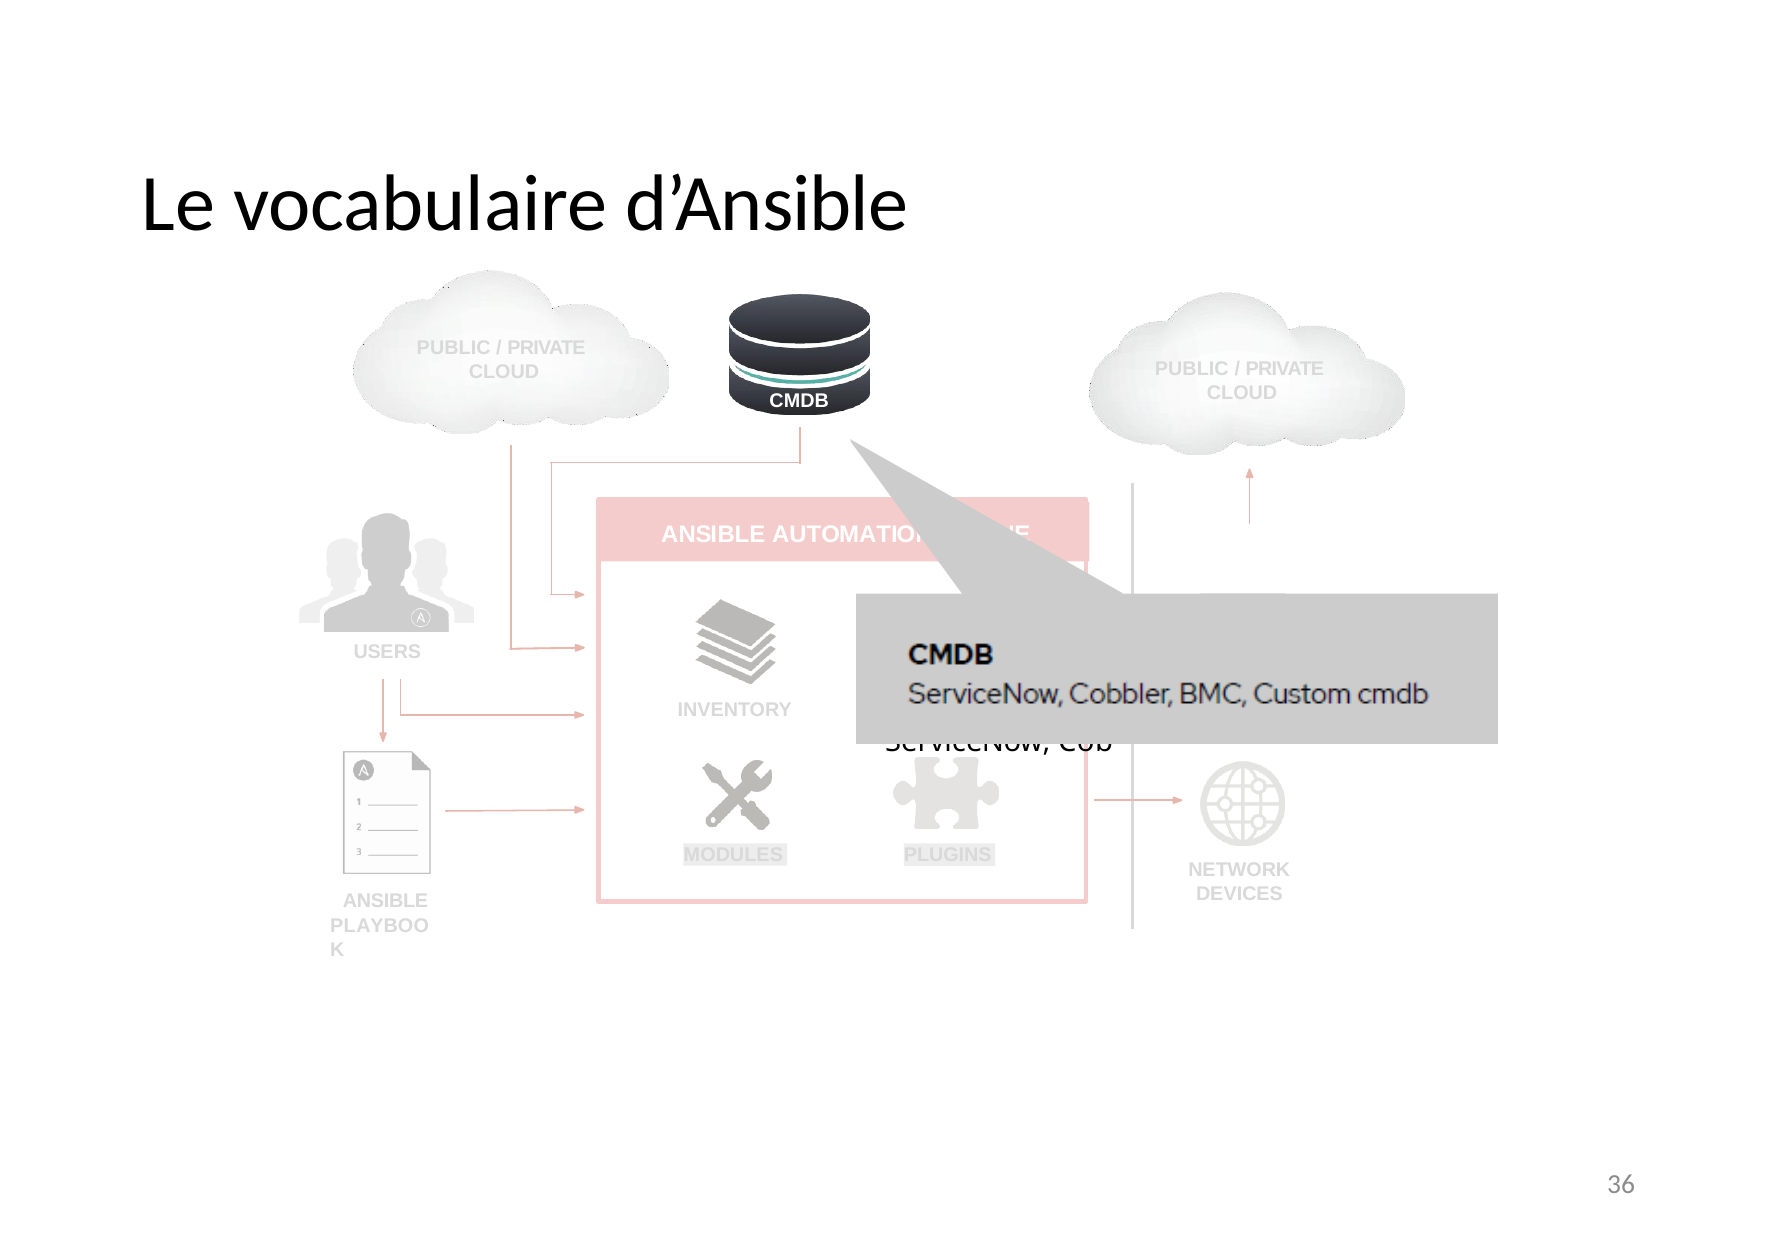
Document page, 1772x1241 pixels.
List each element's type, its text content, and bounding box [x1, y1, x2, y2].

slide_number 36 [1251, 1149, 1651, 1216]
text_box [353, 270, 1405, 455]
picture [1199, 761, 1285, 846]
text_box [1094, 796, 1183, 805]
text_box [850, 440, 1499, 745]
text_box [549, 455, 695, 686]
text_box USERS [351, 636, 423, 663]
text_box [312, 679, 585, 883]
picture [299, 513, 474, 632]
text_box ANSIBLE PLAYBOOK [328, 885, 443, 961]
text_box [508, 455, 585, 652]
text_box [695, 455, 850, 743]
text_box CMDB bler, BMHCO,SCTSustomcmdb ServiceNow, Cob [1090, 745, 1421, 757]
title Le vocabulaire d’Ansible [139, 92, 923, 303]
picture [702, 760, 772, 830]
picture [729, 294, 870, 415]
text_box NETWORK DEVICES [1186, 853, 1294, 905]
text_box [596, 686, 1090, 904]
picture [893, 757, 999, 829]
